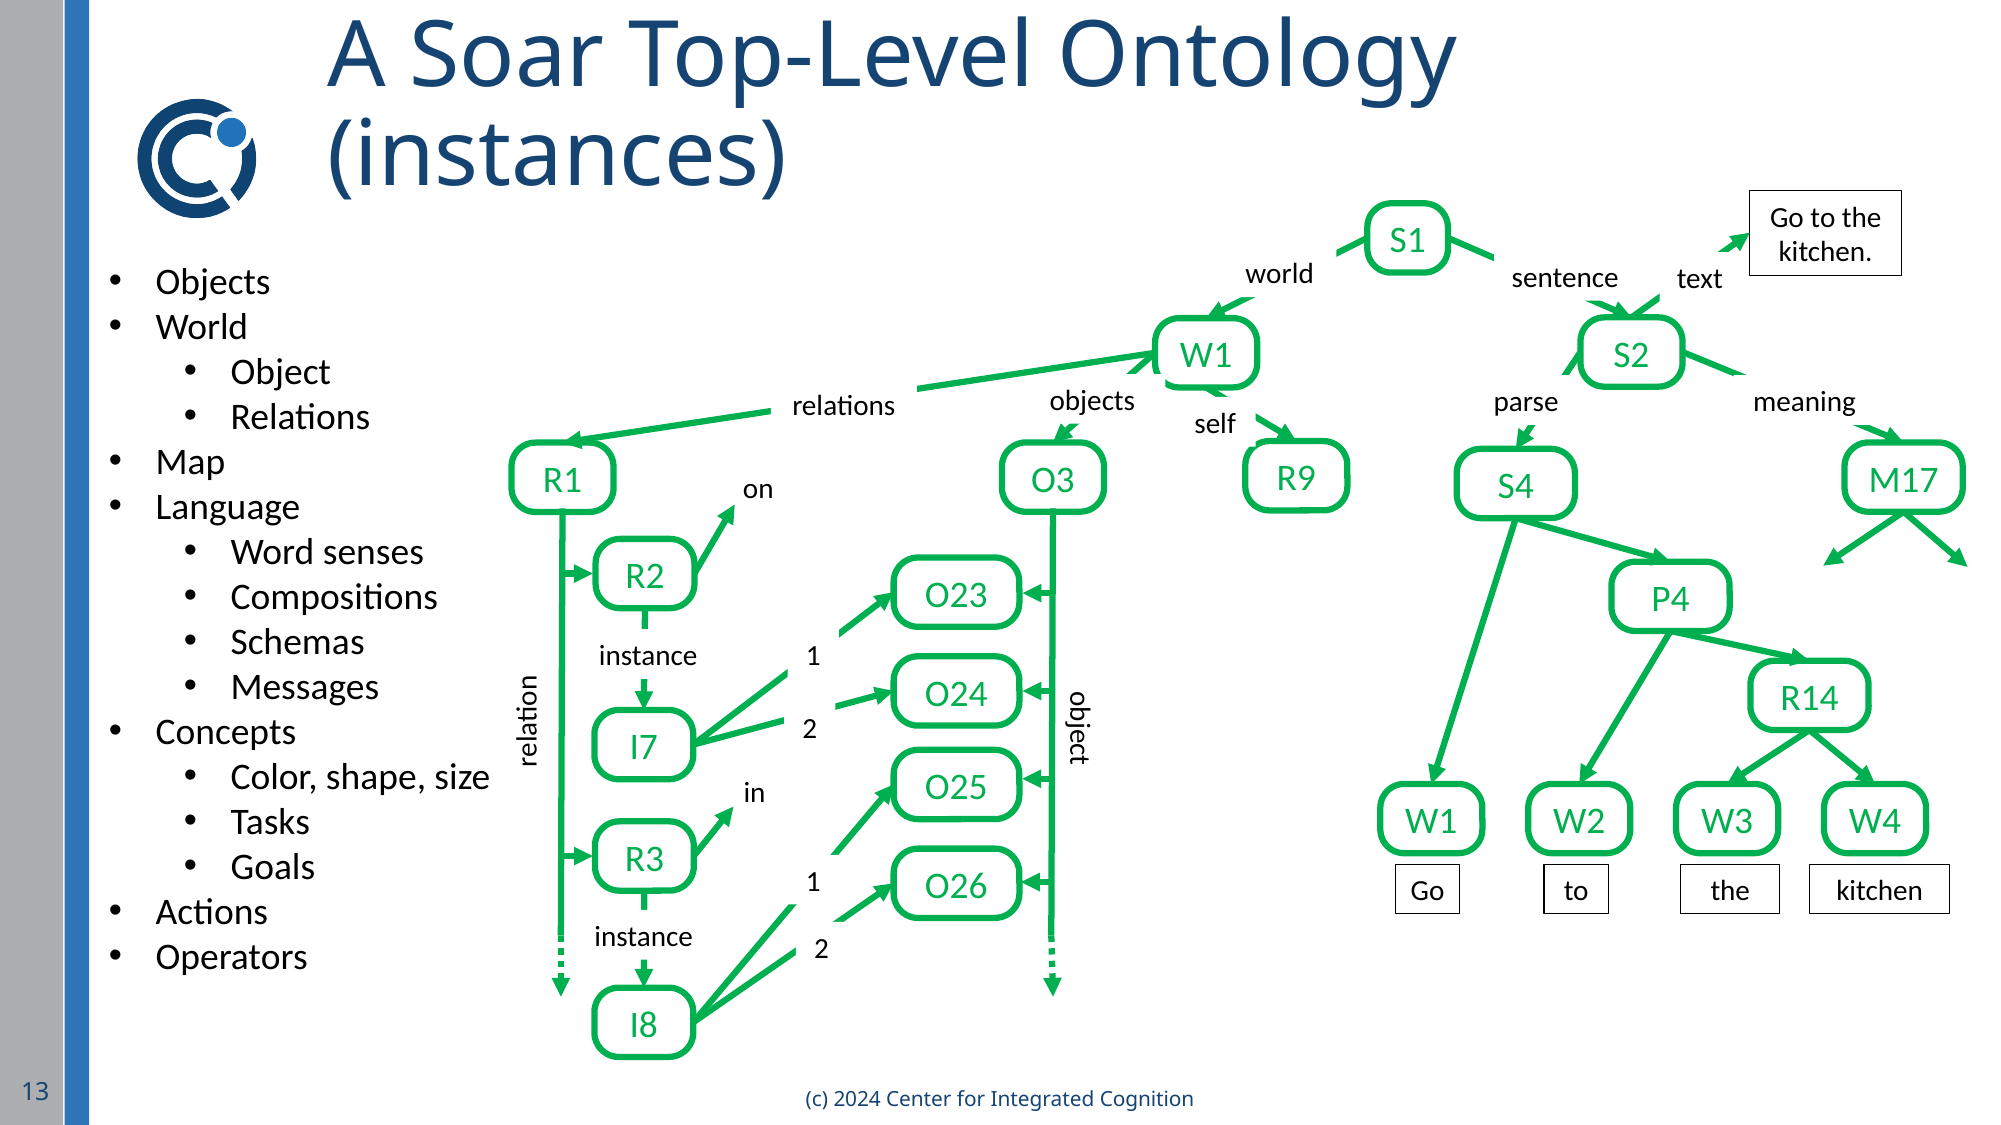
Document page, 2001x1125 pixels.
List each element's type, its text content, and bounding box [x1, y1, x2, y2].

slide_number 13 [2, 1062, 65, 1123]
text_box Objects World Object Relations Map Language Word senses Compositions Schemas Messages Concepts Color, shape, size Tasks Goals Actions Operators [94, 249, 500, 985]
title A Soar Top-Level Ontology (instances) [312, 36, 1922, 177]
footer (c) 2024 Center for Integrated Cognition [662, 1081, 1338, 1119]
picture [122, 89, 279, 232]
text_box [500, 190, 1968, 1058]
